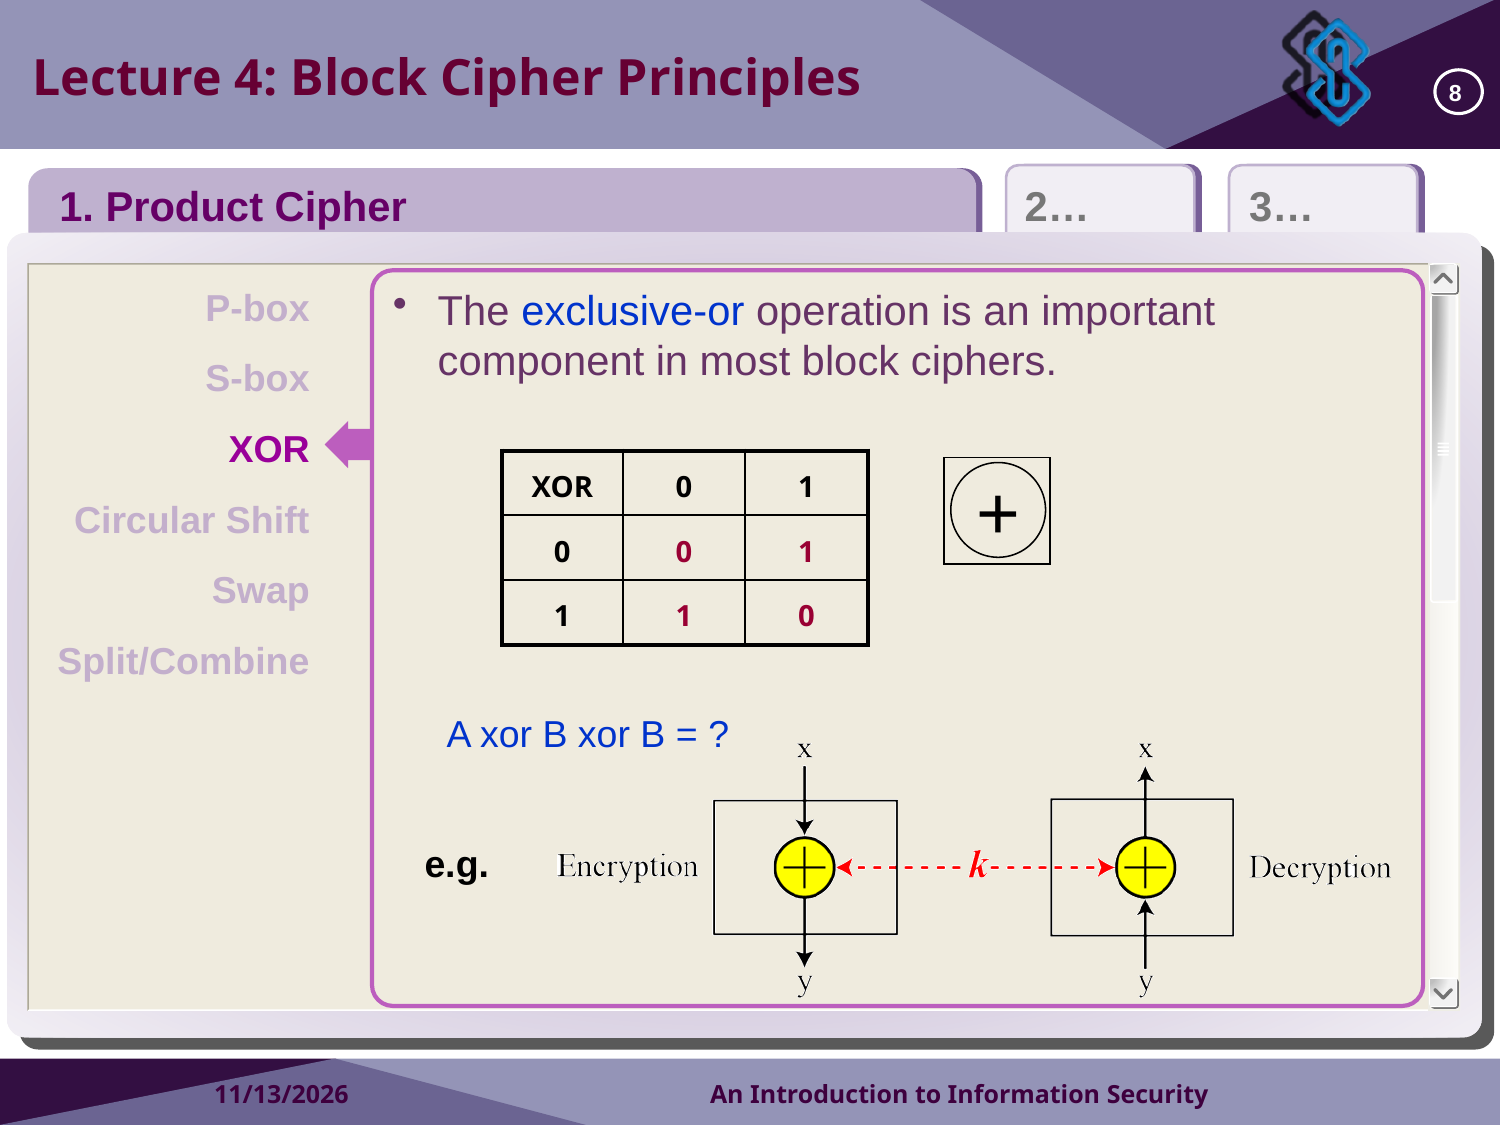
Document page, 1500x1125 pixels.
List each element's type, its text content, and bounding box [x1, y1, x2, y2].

title Lecture 4: Block Cipher Principles [17, 31, 1058, 121]
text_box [22, 258, 1465, 1016]
picture [557, 731, 1400, 1000]
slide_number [199, 1073, 550, 1118]
picture [1268, 10, 1387, 129]
footer An Introduction to Information Security [695, 1073, 1412, 1118]
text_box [0, 159, 1500, 1059]
slide_number 8 [1433, 68, 1484, 116]
